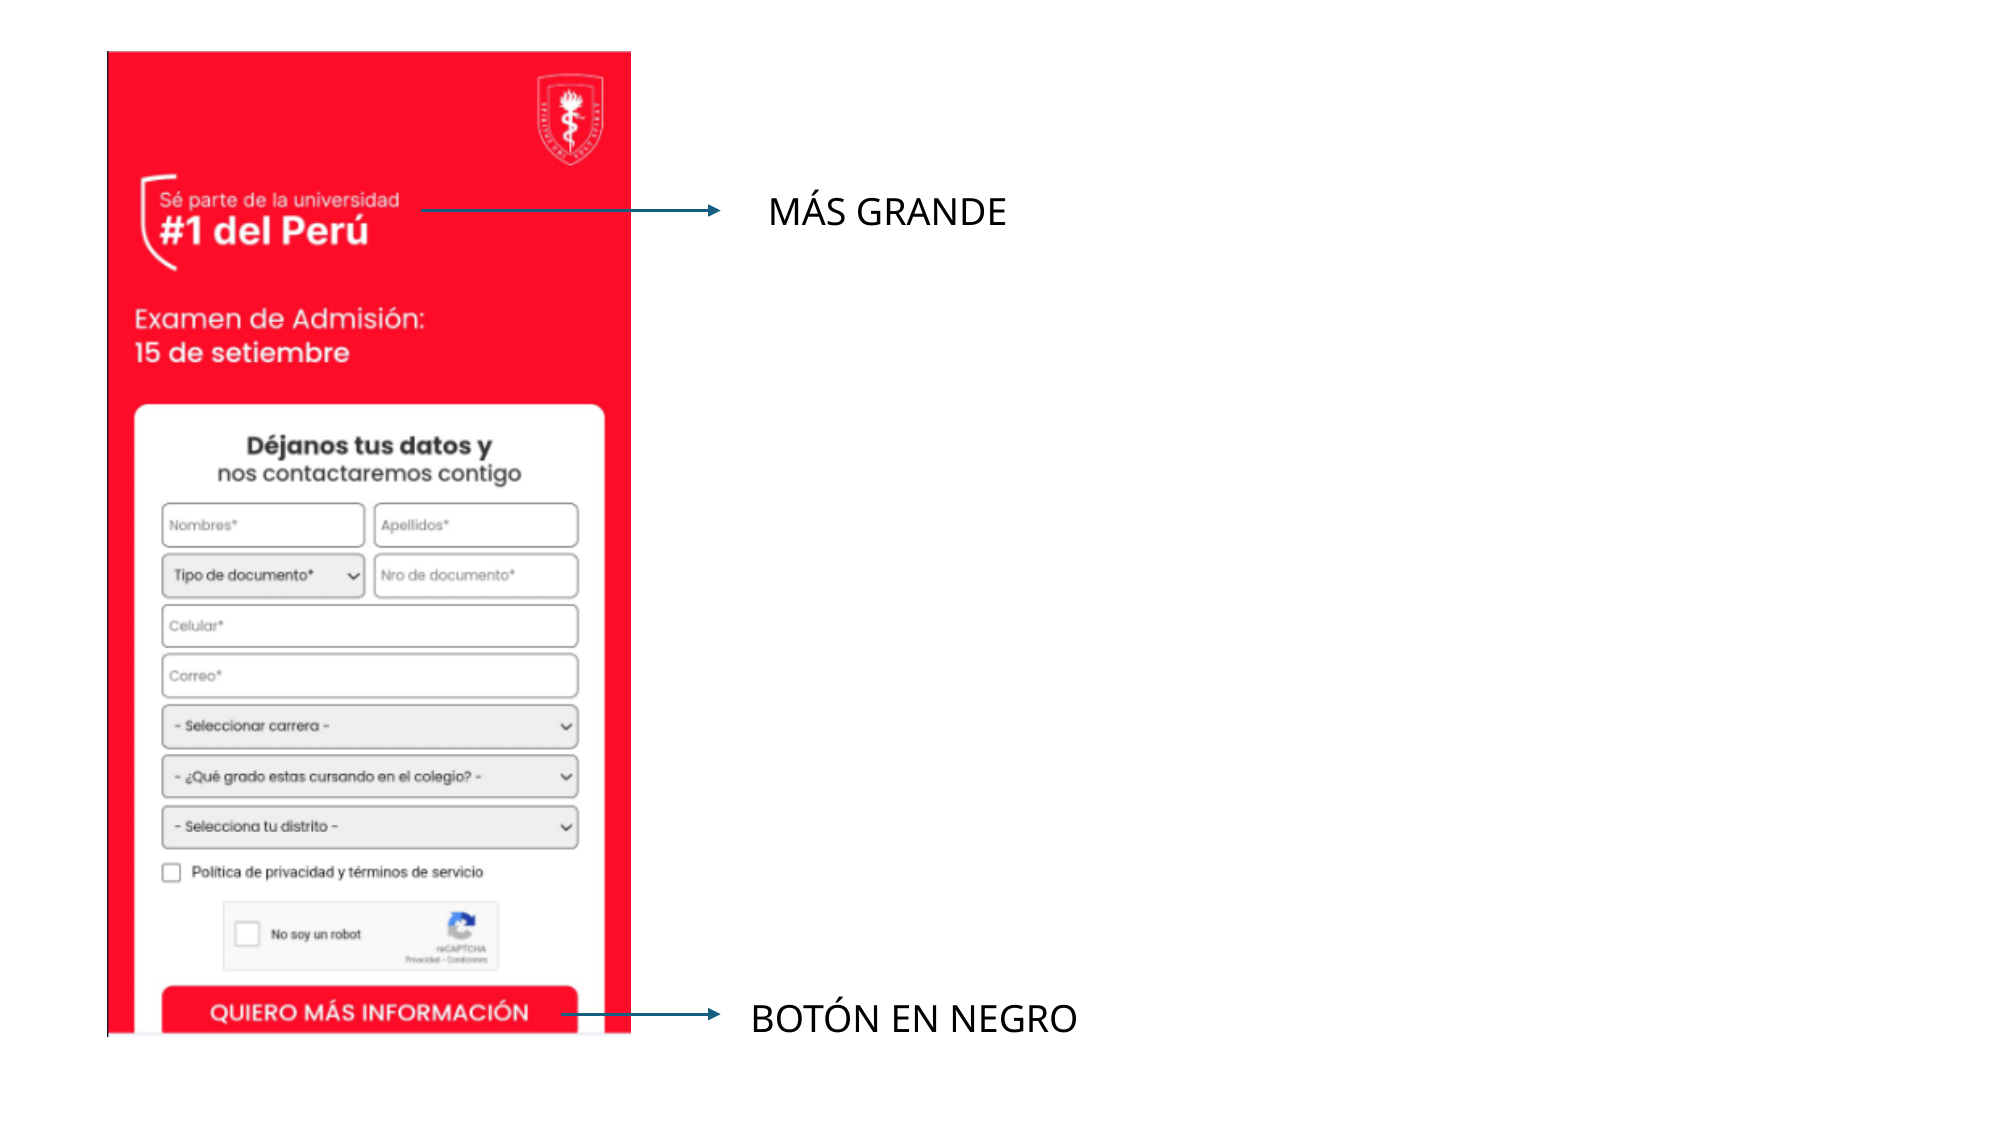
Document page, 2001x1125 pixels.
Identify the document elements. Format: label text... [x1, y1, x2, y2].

text_box BOTÓN EN NEGRO [735, 987, 1120, 1048]
text_box MÁS GRANDE [753, 180, 1137, 240]
picture [106, 51, 632, 1038]
